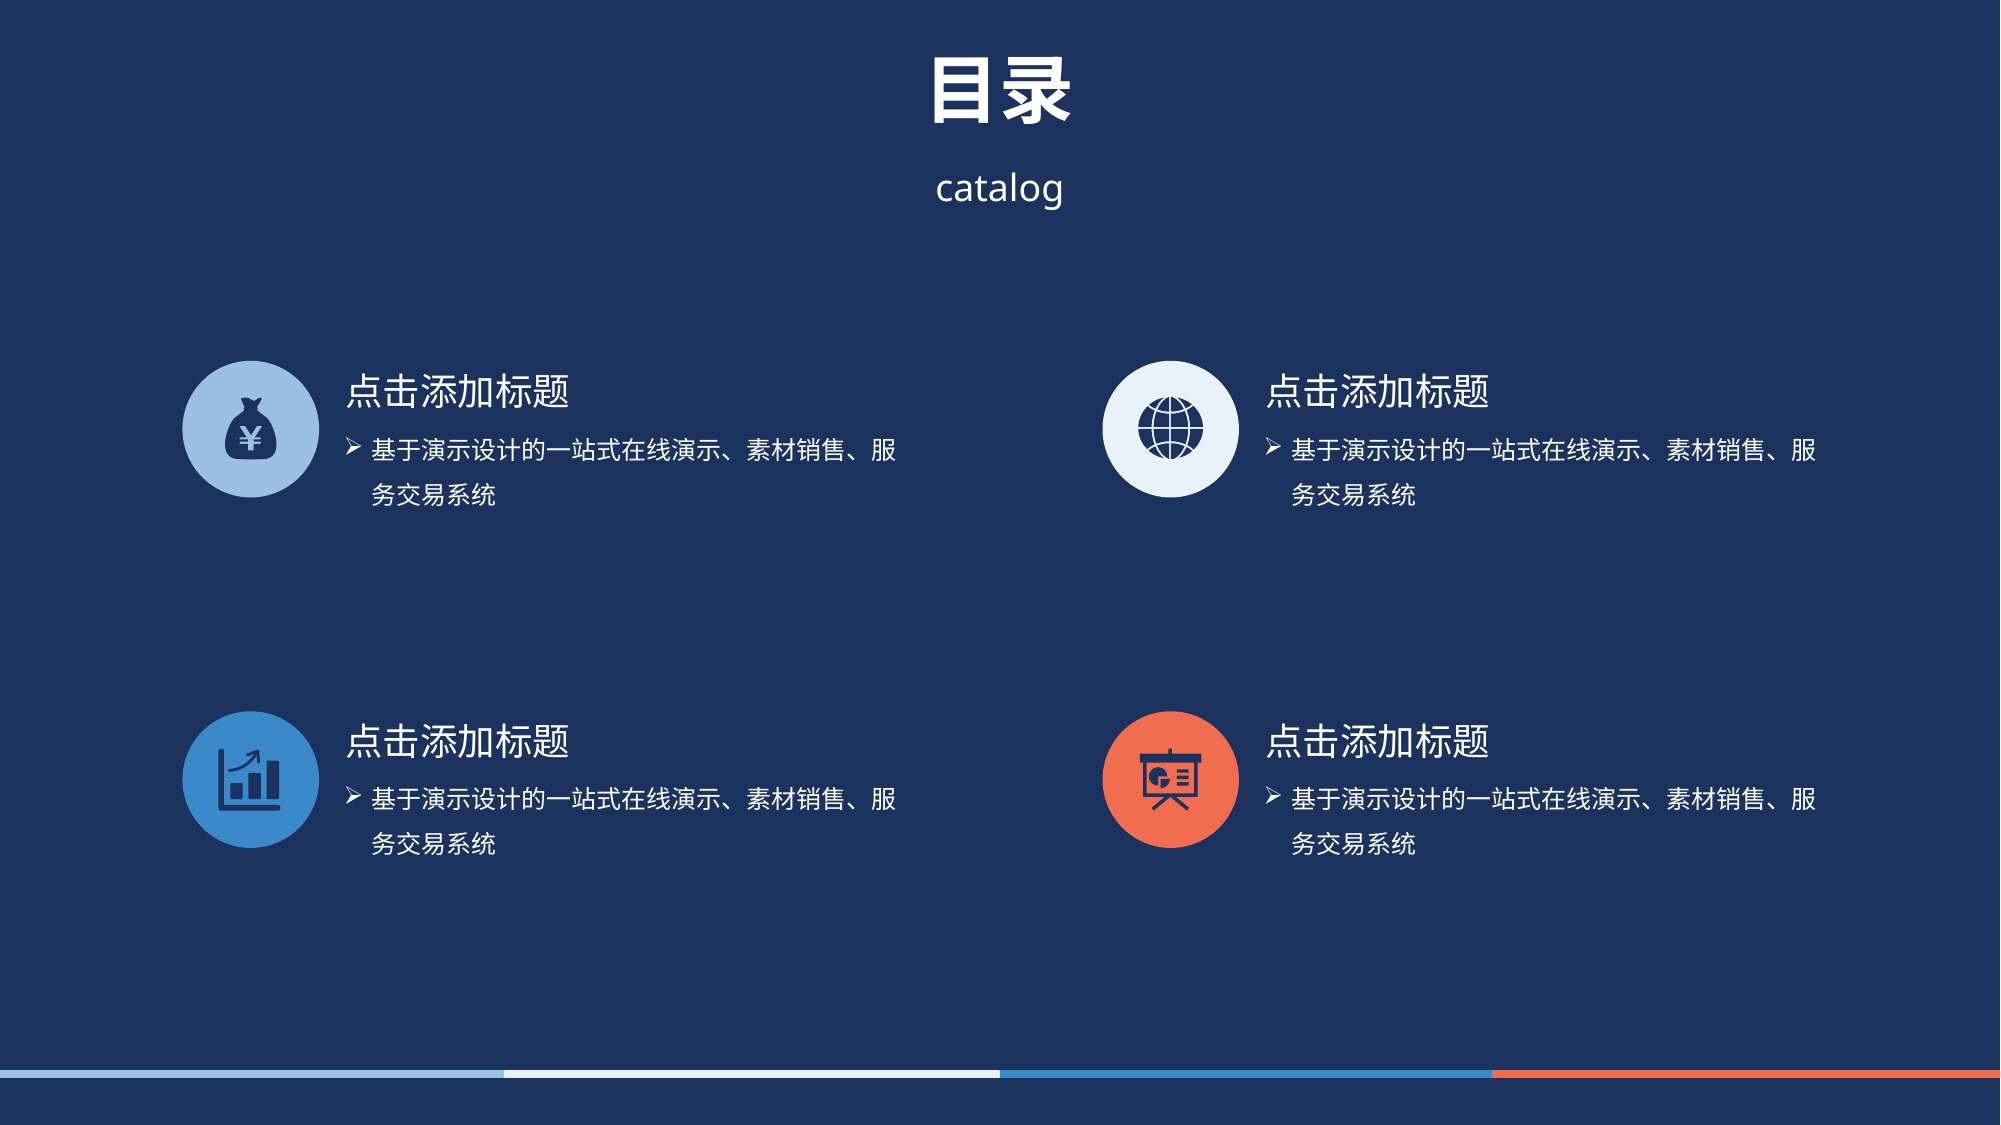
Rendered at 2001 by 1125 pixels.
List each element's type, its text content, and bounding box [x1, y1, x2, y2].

text_box [218, 748, 281, 811]
text_box [1102, 711, 1239, 848]
text_box [1137, 395, 1205, 461]
text_box catalog [920, 156, 1080, 216]
text_box [1102, 360, 1239, 498]
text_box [0, 1070, 2000, 1078]
text_box 点击添加标题 [1250, 710, 1505, 761]
text_box 点击添加标题 [330, 360, 585, 412]
text_box [182, 711, 320, 848]
text_box 基于演示设计的一站式在线演示、素材销售、服务交易系统 [329, 412, 933, 517]
text_box [182, 360, 320, 498]
text_box 基于演示设计的一站式在线演示、素材销售、服务交易系统 [1248, 761, 1853, 866]
text_box [1139, 748, 1202, 811]
text_box 点击添加标题 [330, 710, 585, 761]
text_box 基于演示设计的一站式在线演示、素材销售、服务交易系统 [329, 761, 933, 866]
text_box 基于演示设计的一站式在线演示、素材销售、服务交易系统 [1248, 412, 1853, 517]
text_box 点击添加标题 [1250, 360, 1505, 412]
text_box 目录 [910, 35, 1090, 141]
text_box [223, 396, 278, 461]
